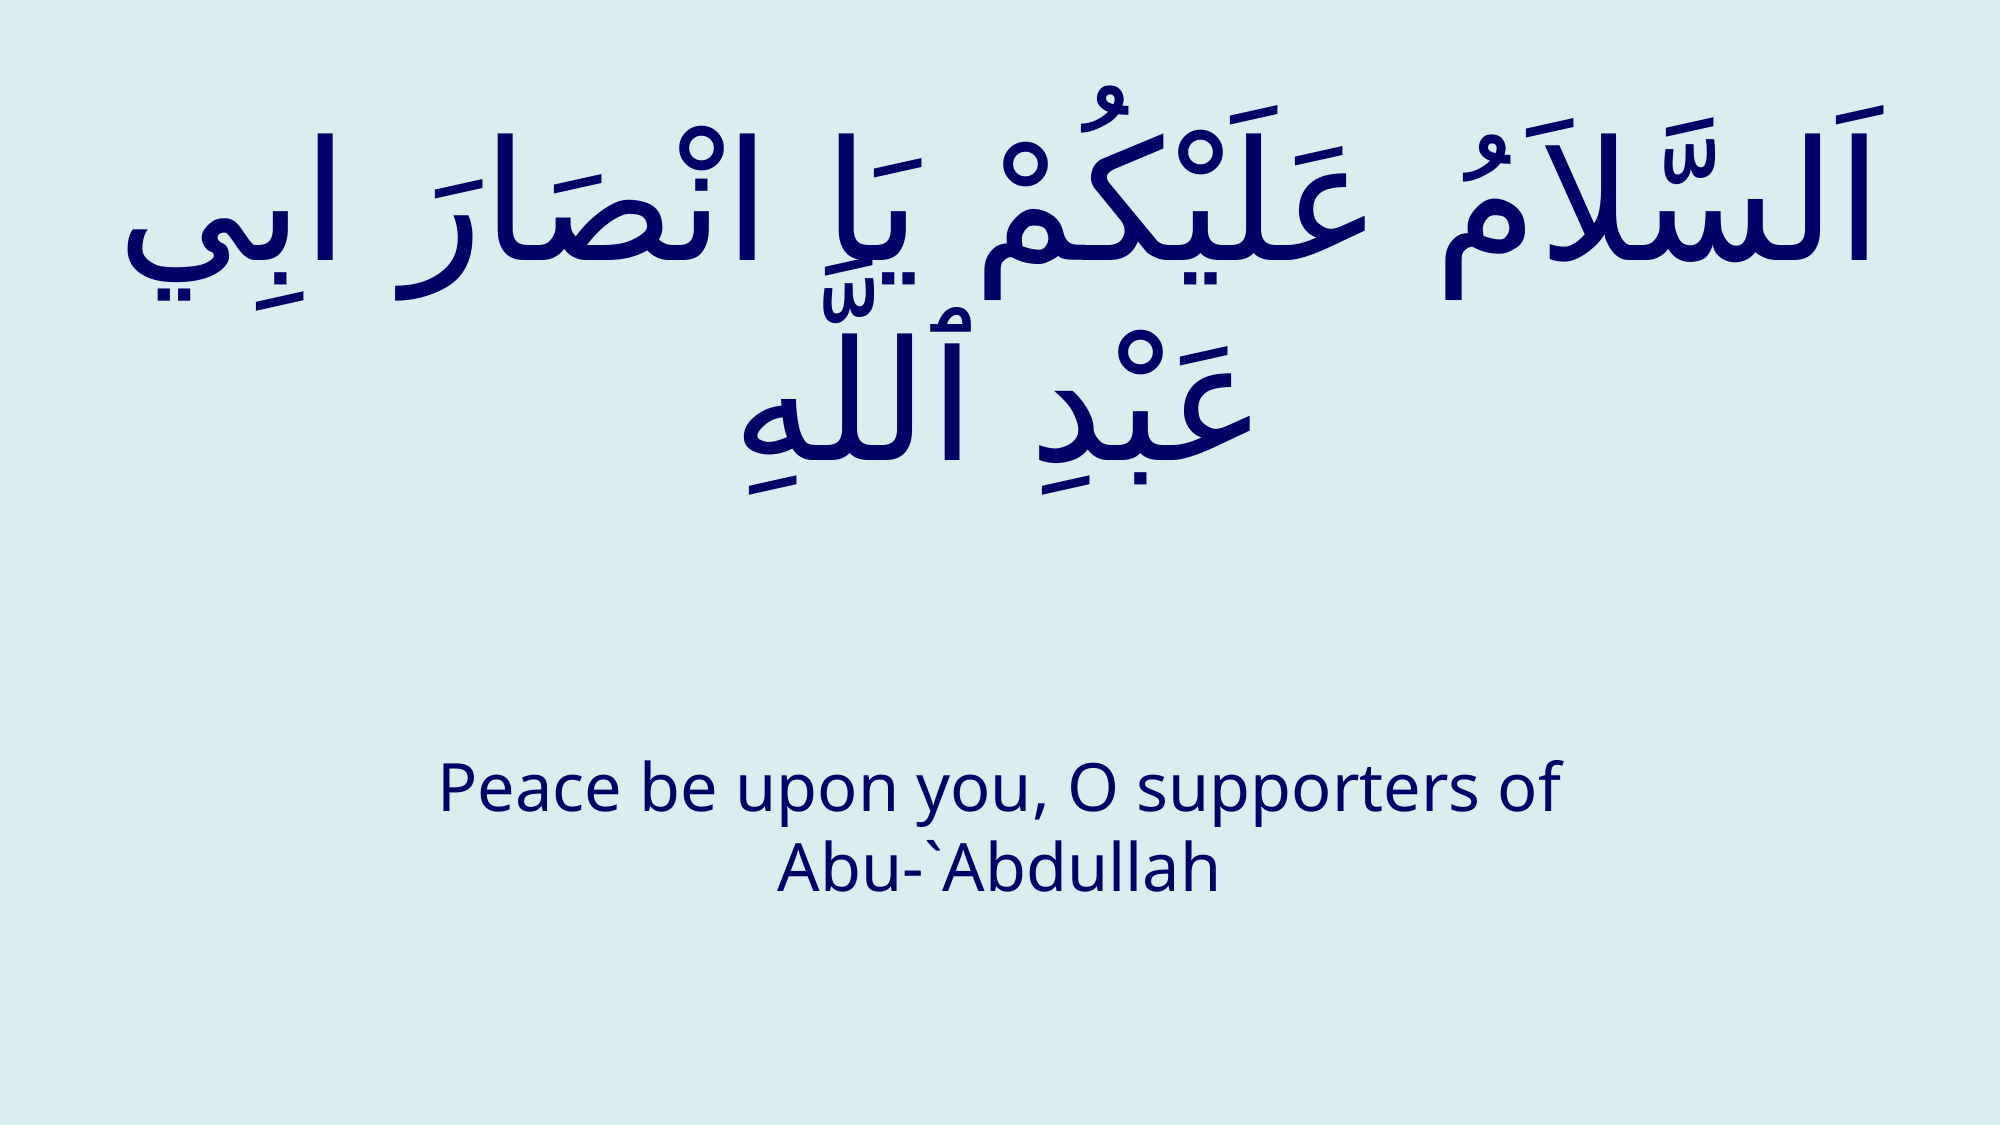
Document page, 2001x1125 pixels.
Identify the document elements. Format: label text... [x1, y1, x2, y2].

list Peace be upon you, O supporters of Abu-`Abdullah [356, 737, 1644, 1050]
title اَلسَّلاَمُ عَلَيْكُمْ يَا انْصَارَ ابِي عَبْدِ ٱللَّهِ [0, 200, 2000, 388]
